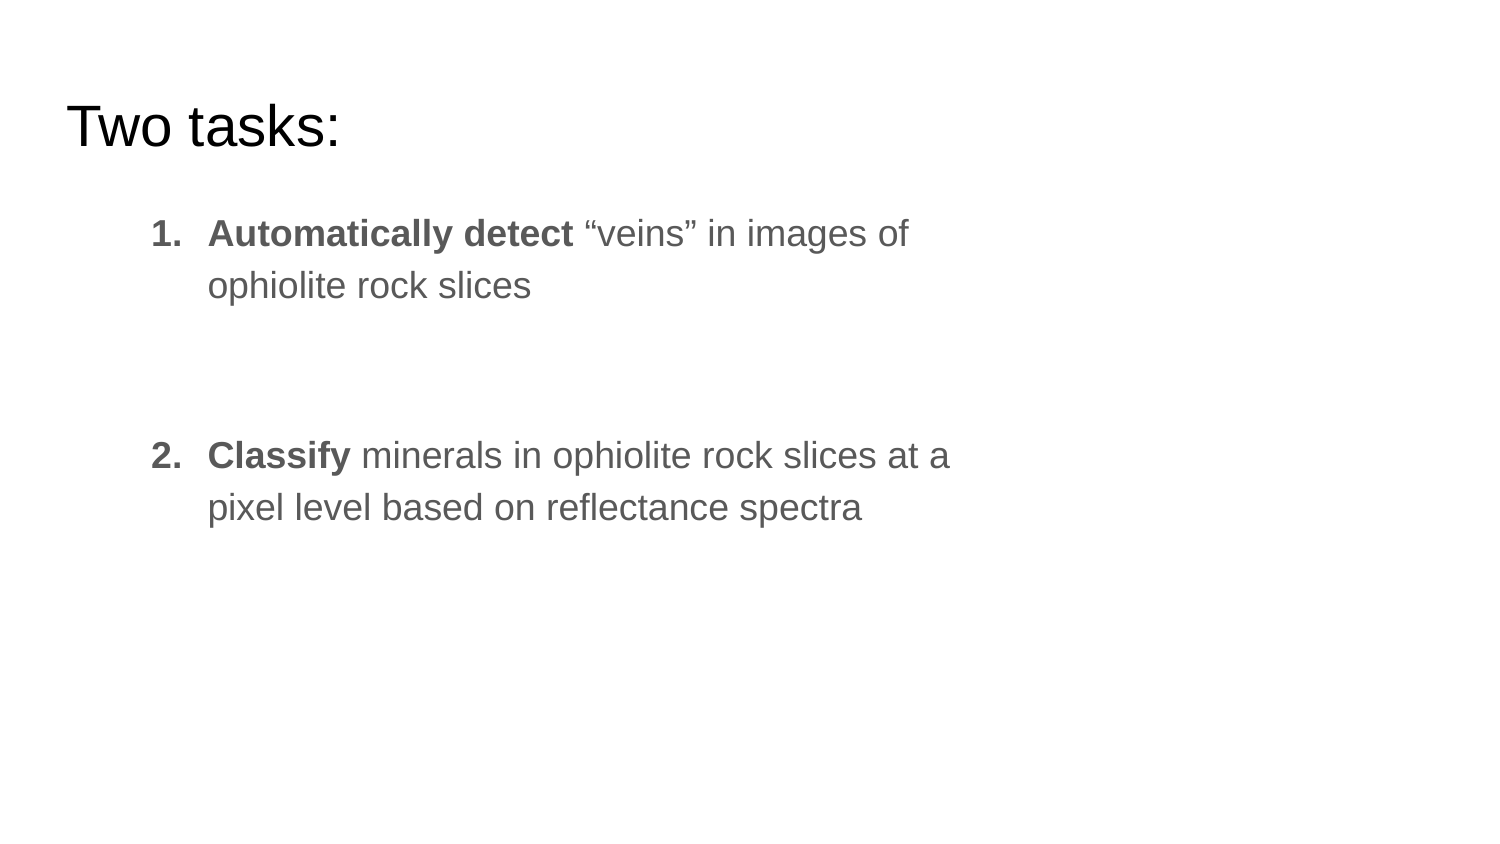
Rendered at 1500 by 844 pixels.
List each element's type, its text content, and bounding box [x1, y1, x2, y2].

list Automatically detect “veins” in images of ophiolite rock slices Classify minerals in ophiolite rock slices at a pixel level based on reflectance spectra [117, 187, 982, 748]
title Two tasks: [51, 72, 1449, 167]
